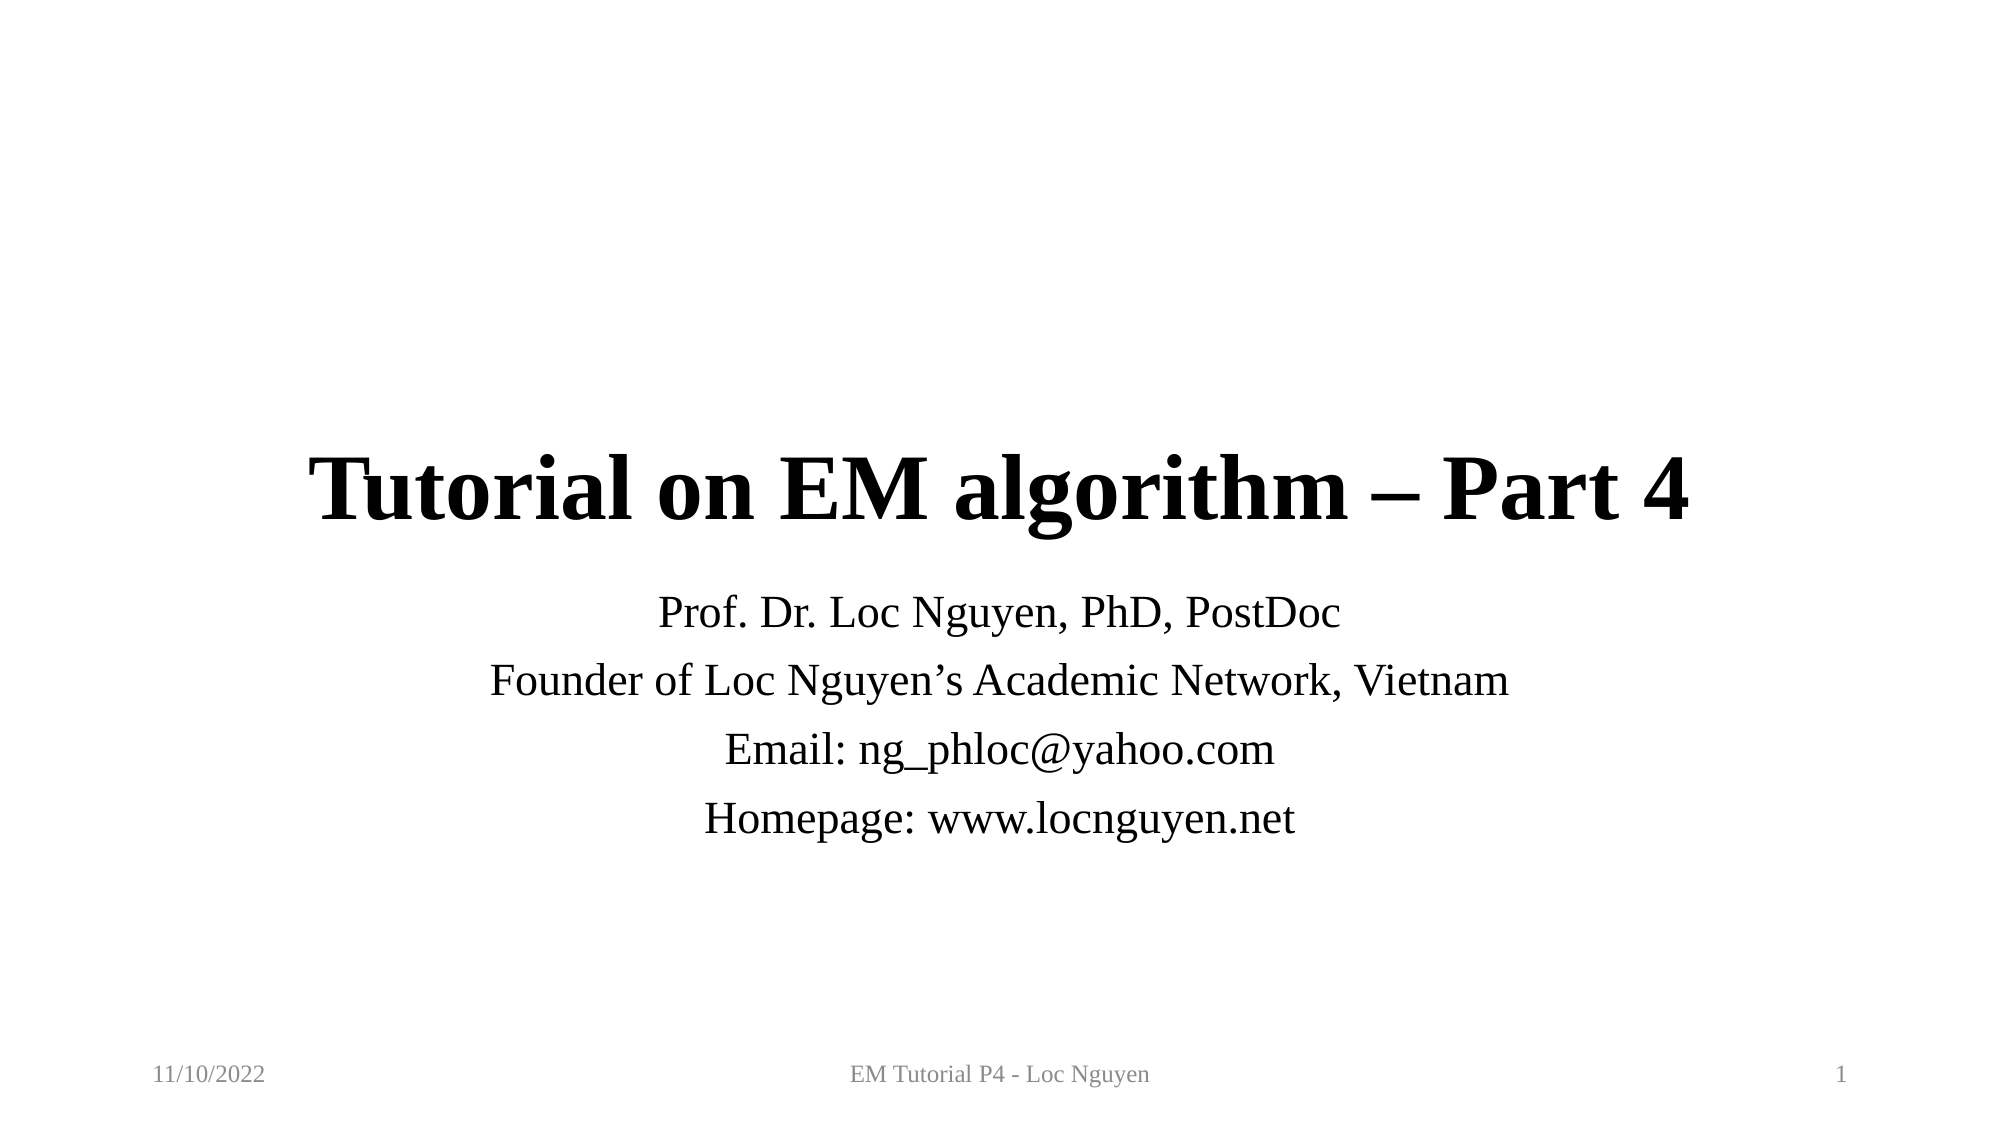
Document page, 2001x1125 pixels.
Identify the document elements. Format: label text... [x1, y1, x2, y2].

subtitle Prof. Dr. Loc Nguyen, PhD, PostDoc Founder of Loc Nguyen’s Academic Network, Vietnam Email: ng_phloc@yahoo.com Homepage: www.locnguyen.net [249, 579, 1750, 852]
title Tutorial on EM algorithm – Part 4 [161, 155, 1838, 548]
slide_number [137, 1042, 588, 1103]
slide_number 1 [1412, 1042, 1863, 1103]
footer EM Tutorial P4 - Loc Nguyen [662, 1042, 1338, 1103]
